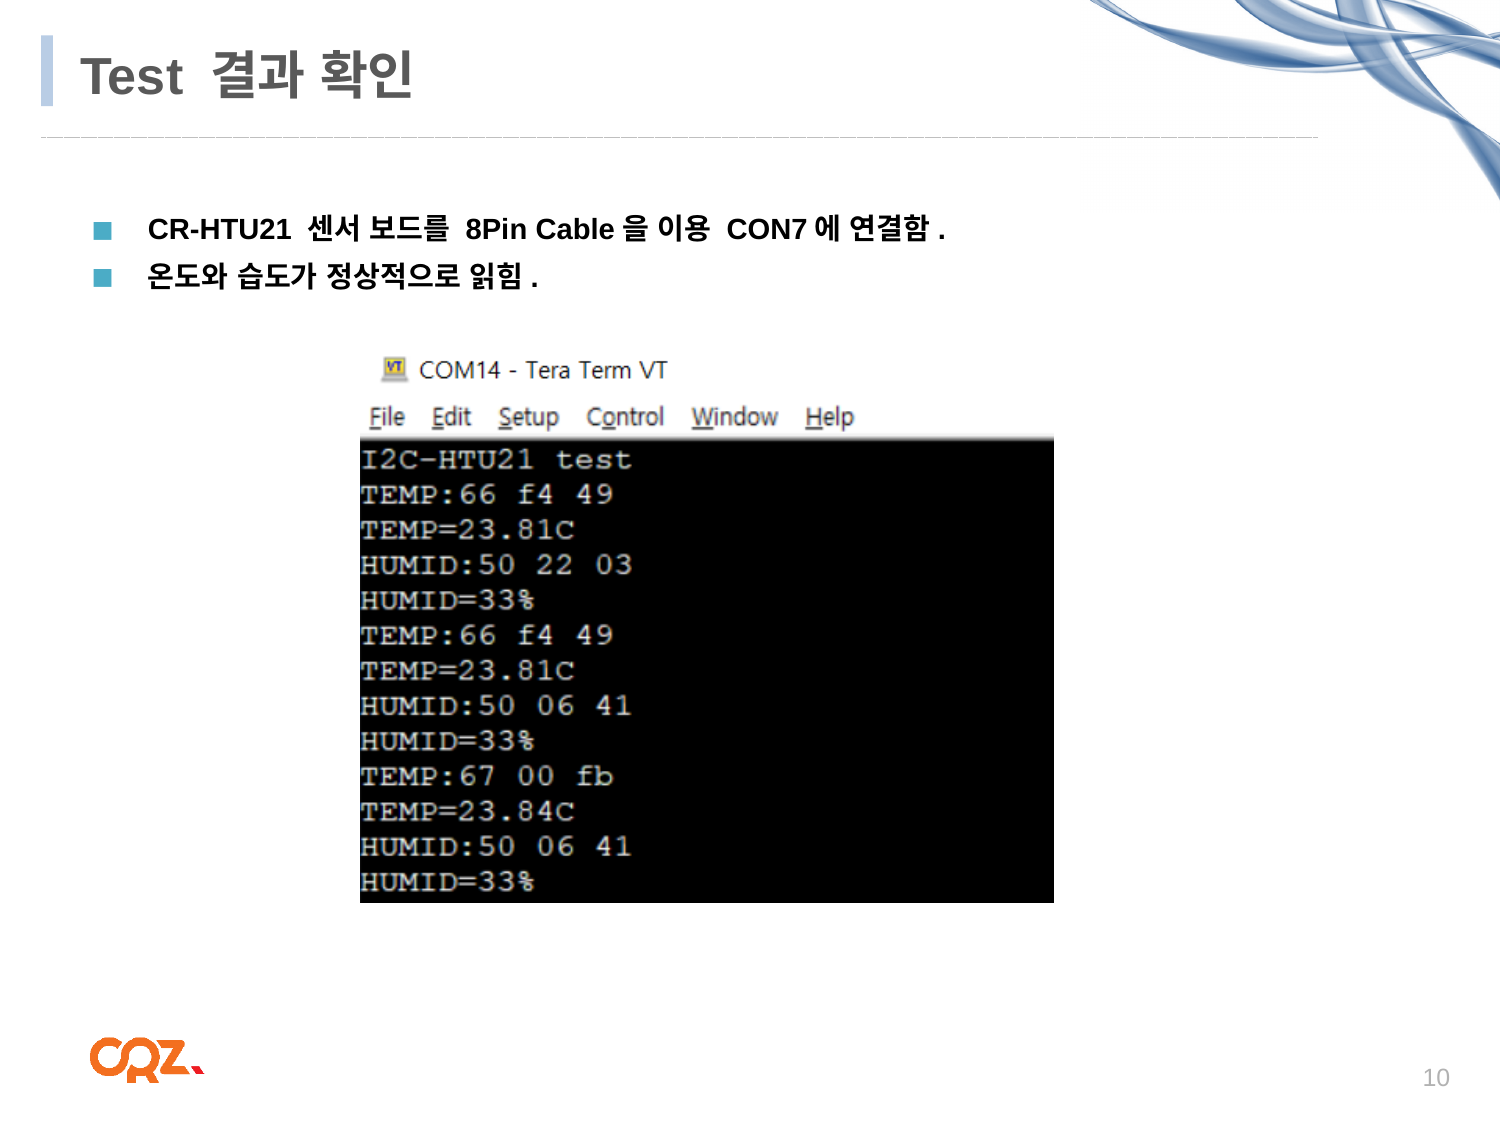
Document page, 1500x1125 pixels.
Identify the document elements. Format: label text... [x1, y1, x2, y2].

list CR-HTU21 센서 보드를 8Pin Cable을 이용 CON7에 연결함. 온도와 습도가 정상적으로 읽힘. [76, 203, 1427, 946]
title Test 결과 확인 [64, 39, 1397, 108]
slide_number 10 [1115, 1046, 1466, 1107]
picture [86, 1011, 207, 1107]
picture [359, 337, 1055, 903]
